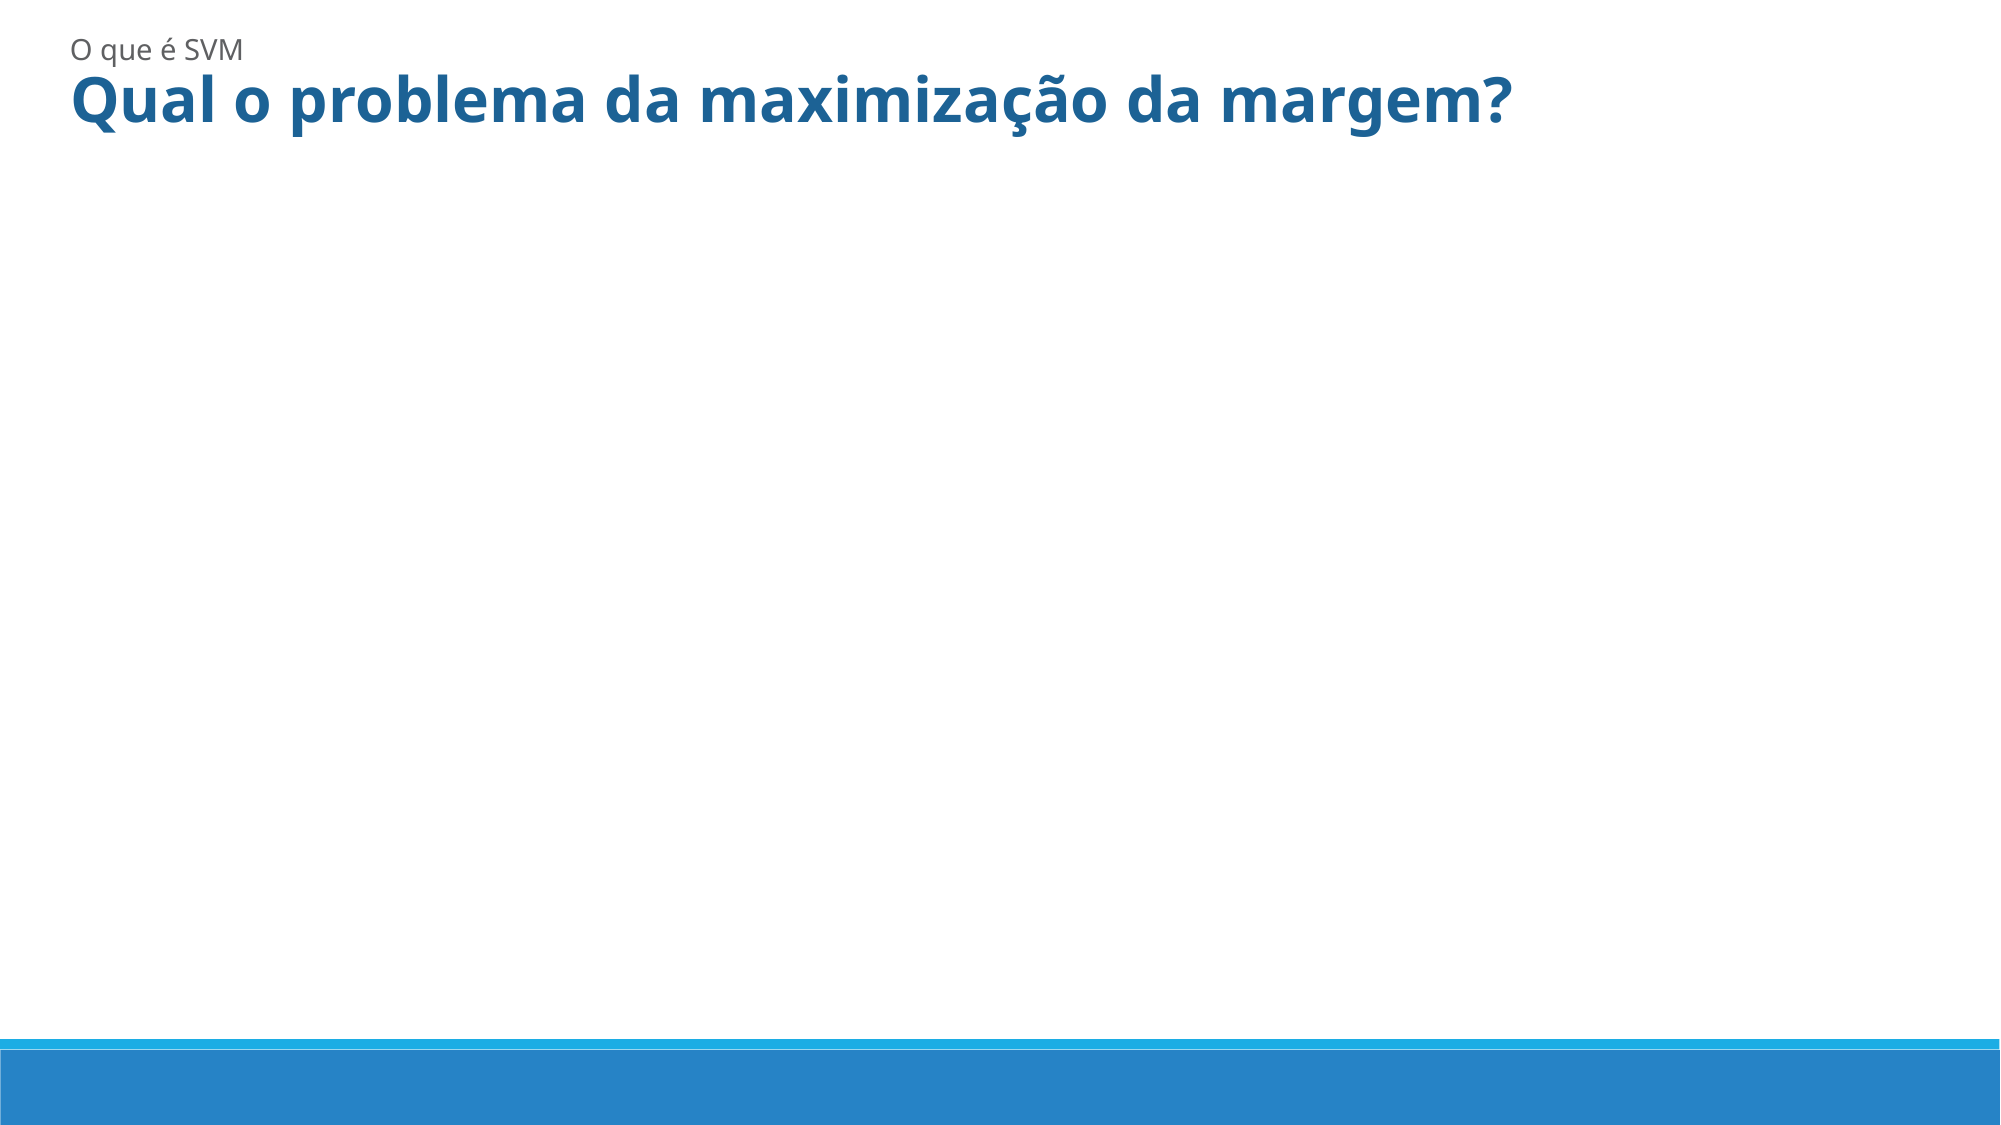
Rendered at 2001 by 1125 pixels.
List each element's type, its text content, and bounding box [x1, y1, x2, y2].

text_box O que é SVM [55, 27, 1945, 60]
text_box Qual o problema da maximização da margem? [55, 60, 1945, 124]
